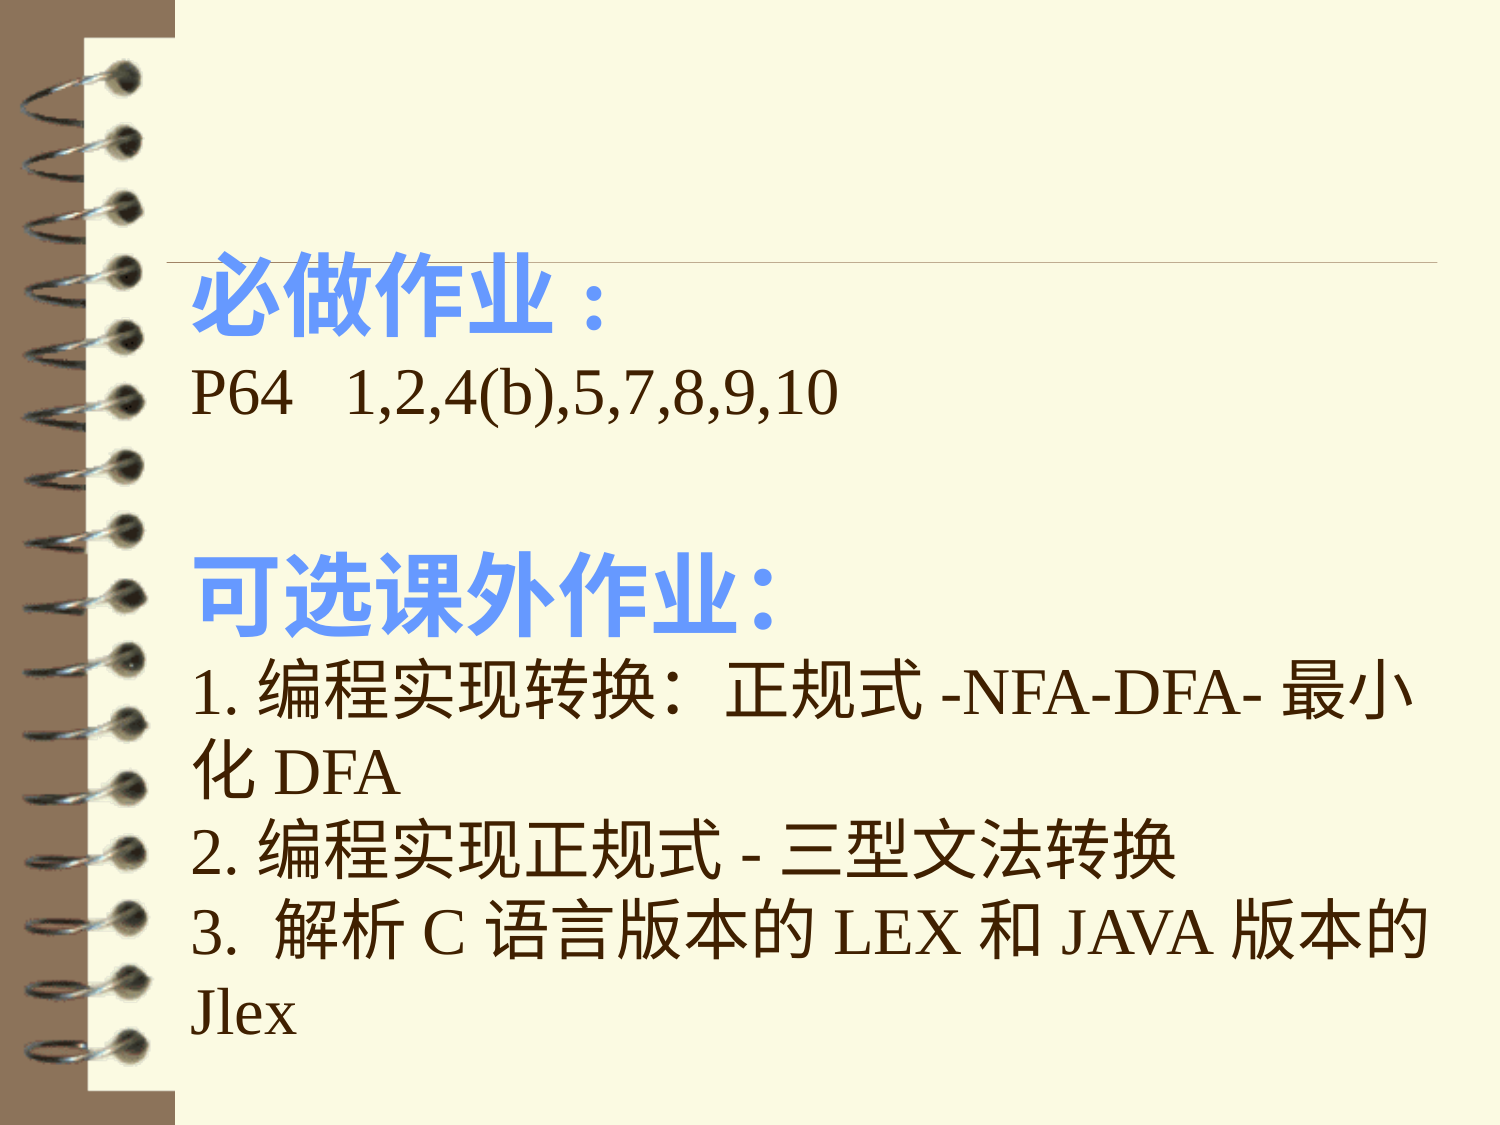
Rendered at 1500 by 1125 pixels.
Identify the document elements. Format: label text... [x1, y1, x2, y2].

text_box 必做作业: P64 1,2,4(b),5,7,8,9,10 可选课外作业： 1.编程实现转换：正规式-NFA-DFA-最小化DFA 2.编程实现正规式-三型文法转换 3. 解析C语言版本的LEX和JAVA版本的Jlex [175, 222, 1451, 844]
picture [0, 0, 175, 1125]
